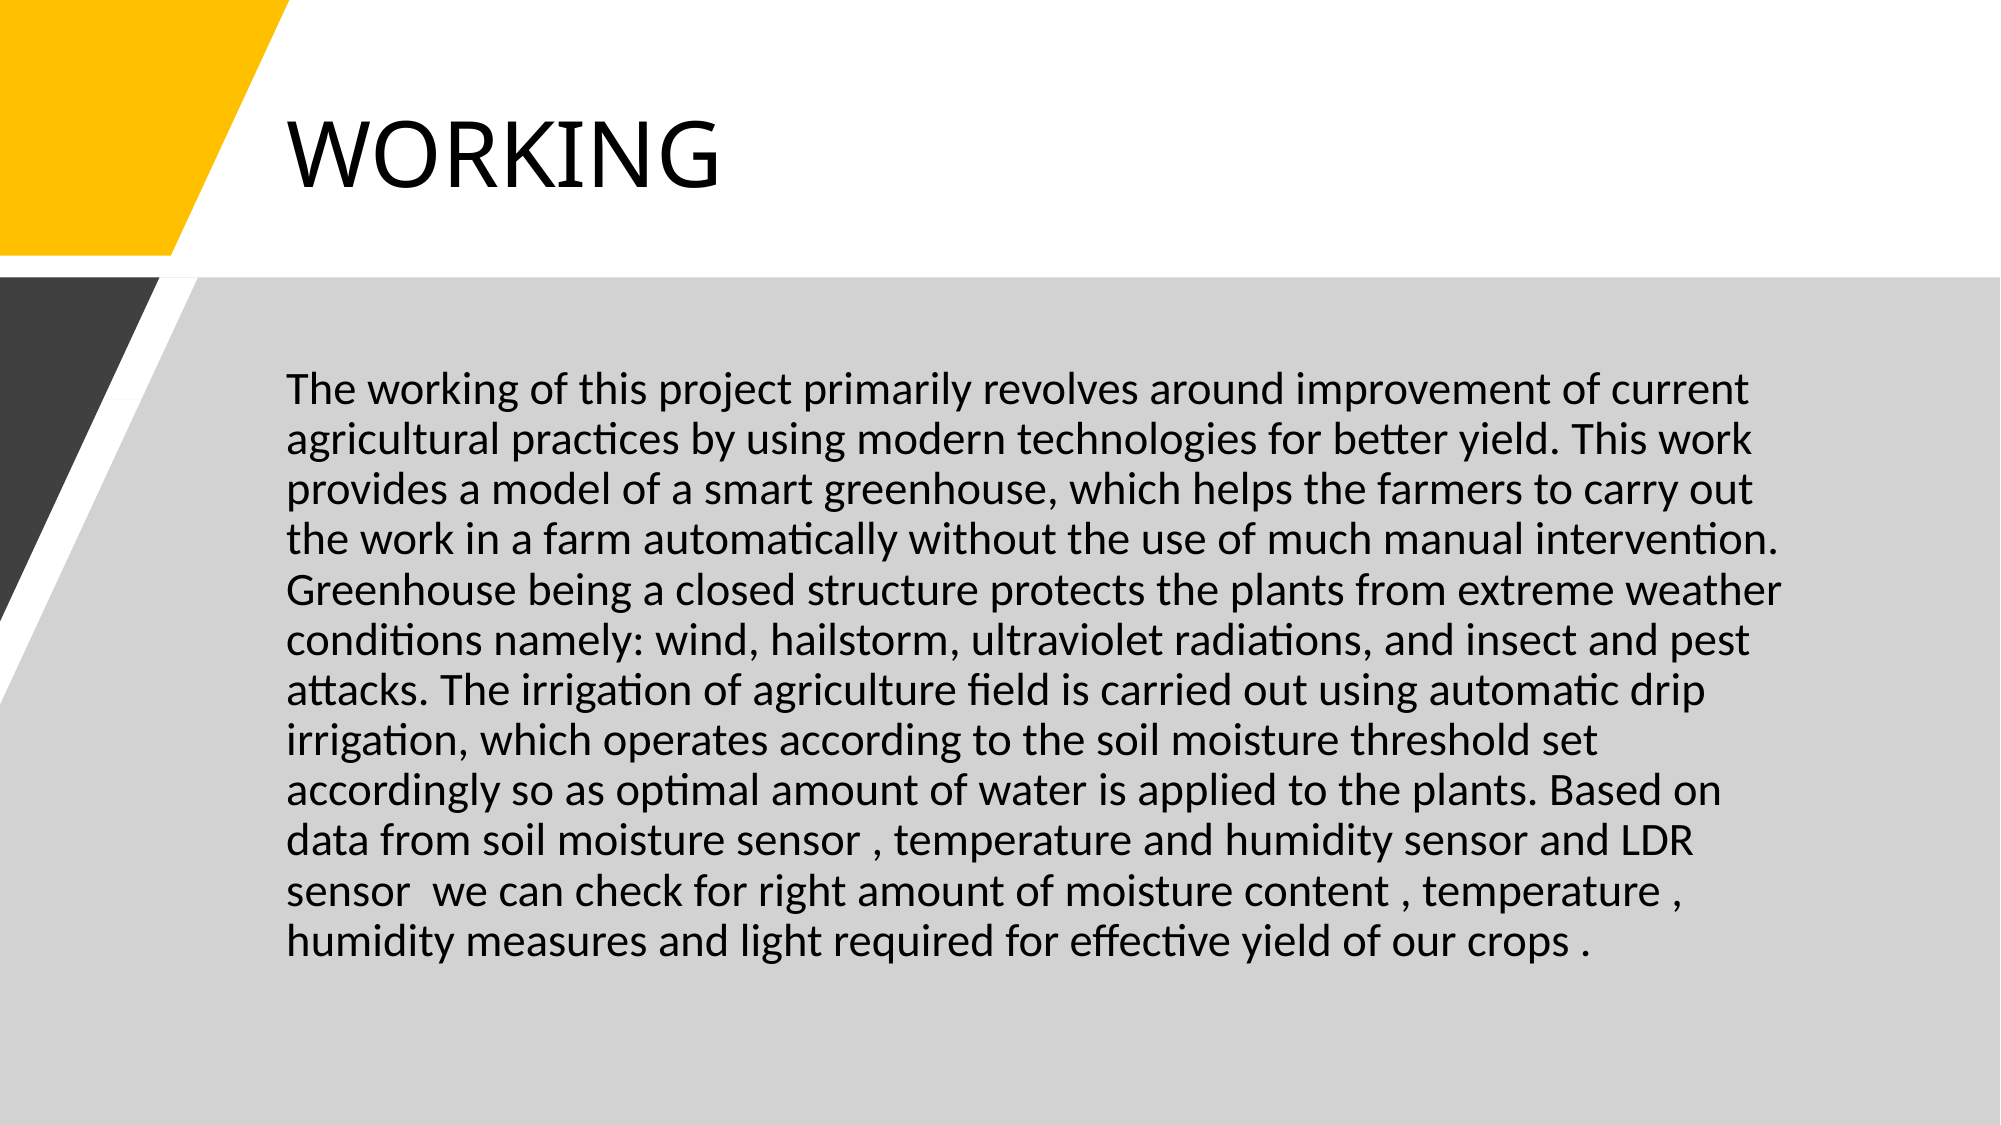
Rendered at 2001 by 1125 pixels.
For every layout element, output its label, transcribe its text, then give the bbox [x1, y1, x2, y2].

text_box [0, 276, 162, 622]
title WORKING [271, 60, 1808, 255]
text_box The working of this project primarily revolves around improvement of current agricultural practices by using modern technologies for better yield. This work provides a model of a smart greenhouse, which helps the farmers to carry out the work in a farm automatically without the use of much manual intervention. Greenhouse being a closed structure protects the plants from extreme weather conditions namely: wind, hailstorm, ultraviolet radiations, and insect and pest attacks. The irrigation of agriculture field is carried out using automatic drip irrigation, which operates according to the soil moisture threshold set accordingly so as optimal amount of water is applied to the plants. Based on data from soil moisture sensor , temperature and humidity sensor and LDR sensor we can check for right amount of moisture content , temperature , humidity measures and light required for effective yield of our crops . [271, 356, 1808, 1020]
text_box [0, 276, 2000, 1125]
text_box [0, 0, 291, 257]
